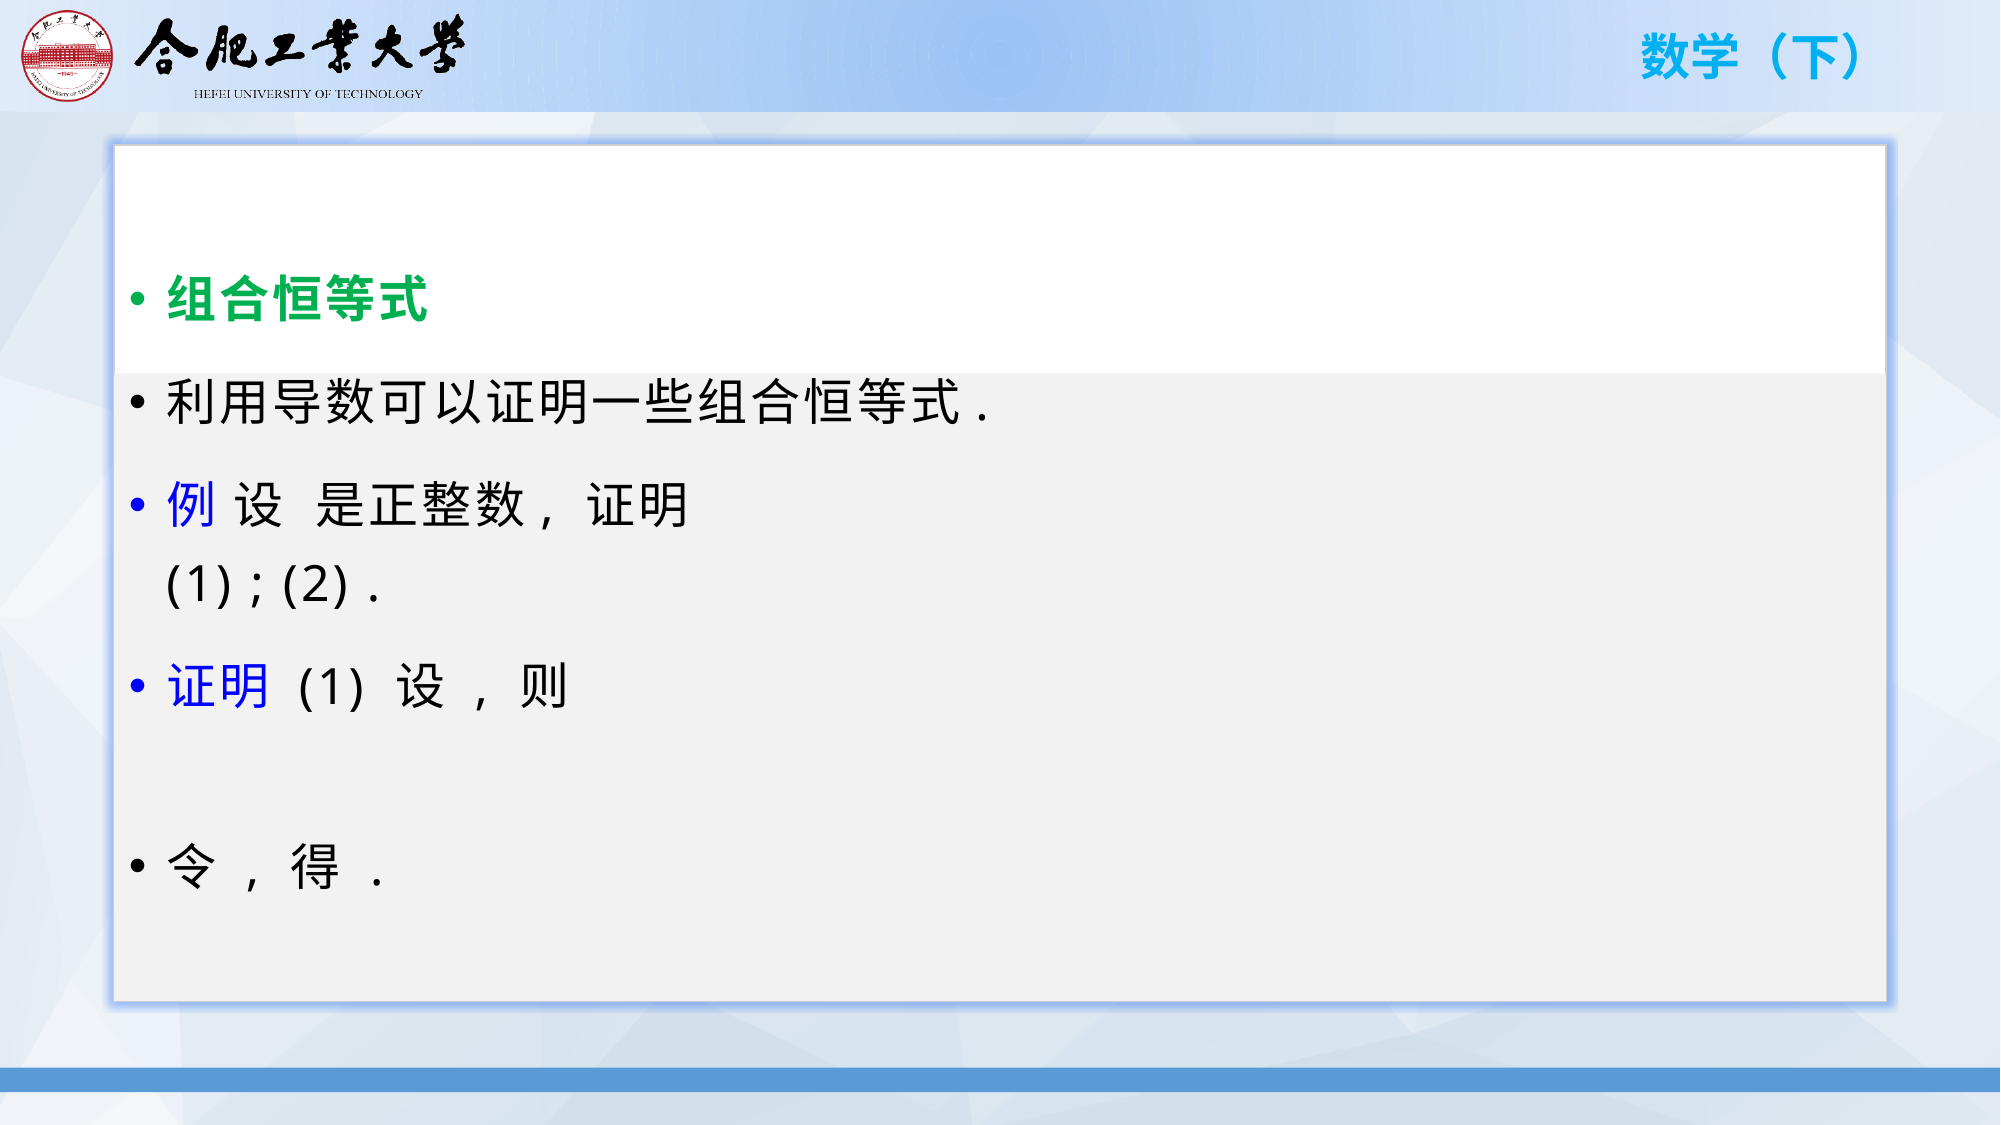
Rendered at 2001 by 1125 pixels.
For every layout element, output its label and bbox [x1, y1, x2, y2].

picture [21, 10, 113, 102]
picture [0, 0, 2001, 1125]
picture [134, 13, 465, 98]
text_box [113, 372, 1887, 1002]
